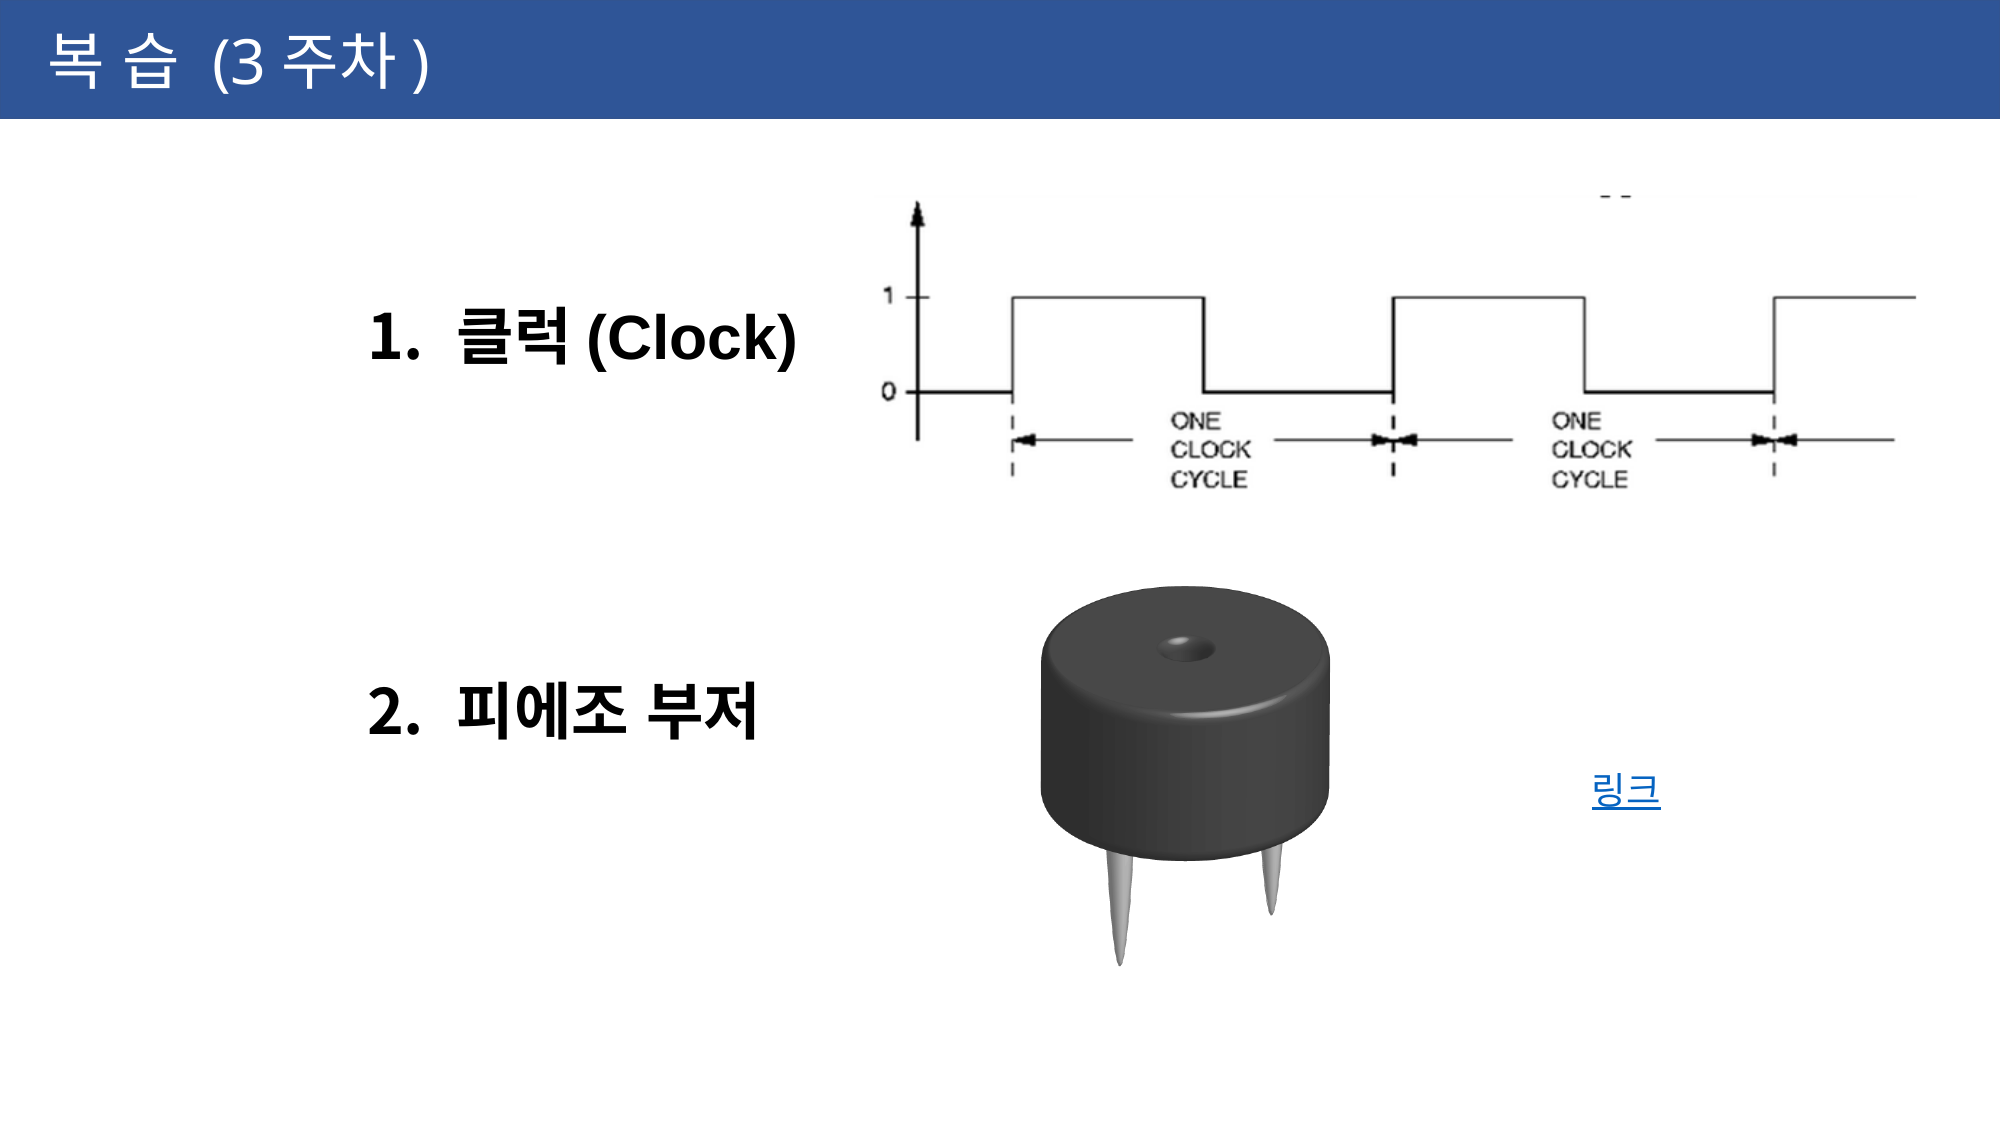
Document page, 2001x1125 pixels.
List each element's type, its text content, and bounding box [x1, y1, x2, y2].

picture [874, 193, 1922, 495]
picture [1037, 581, 1336, 976]
text_box 링크 [1577, 759, 1676, 829]
text_box 클럭(Clock) 피에조 부저 [352, 289, 1272, 755]
text_box 복 습 (3주차) [0, 0, 2000, 119]
